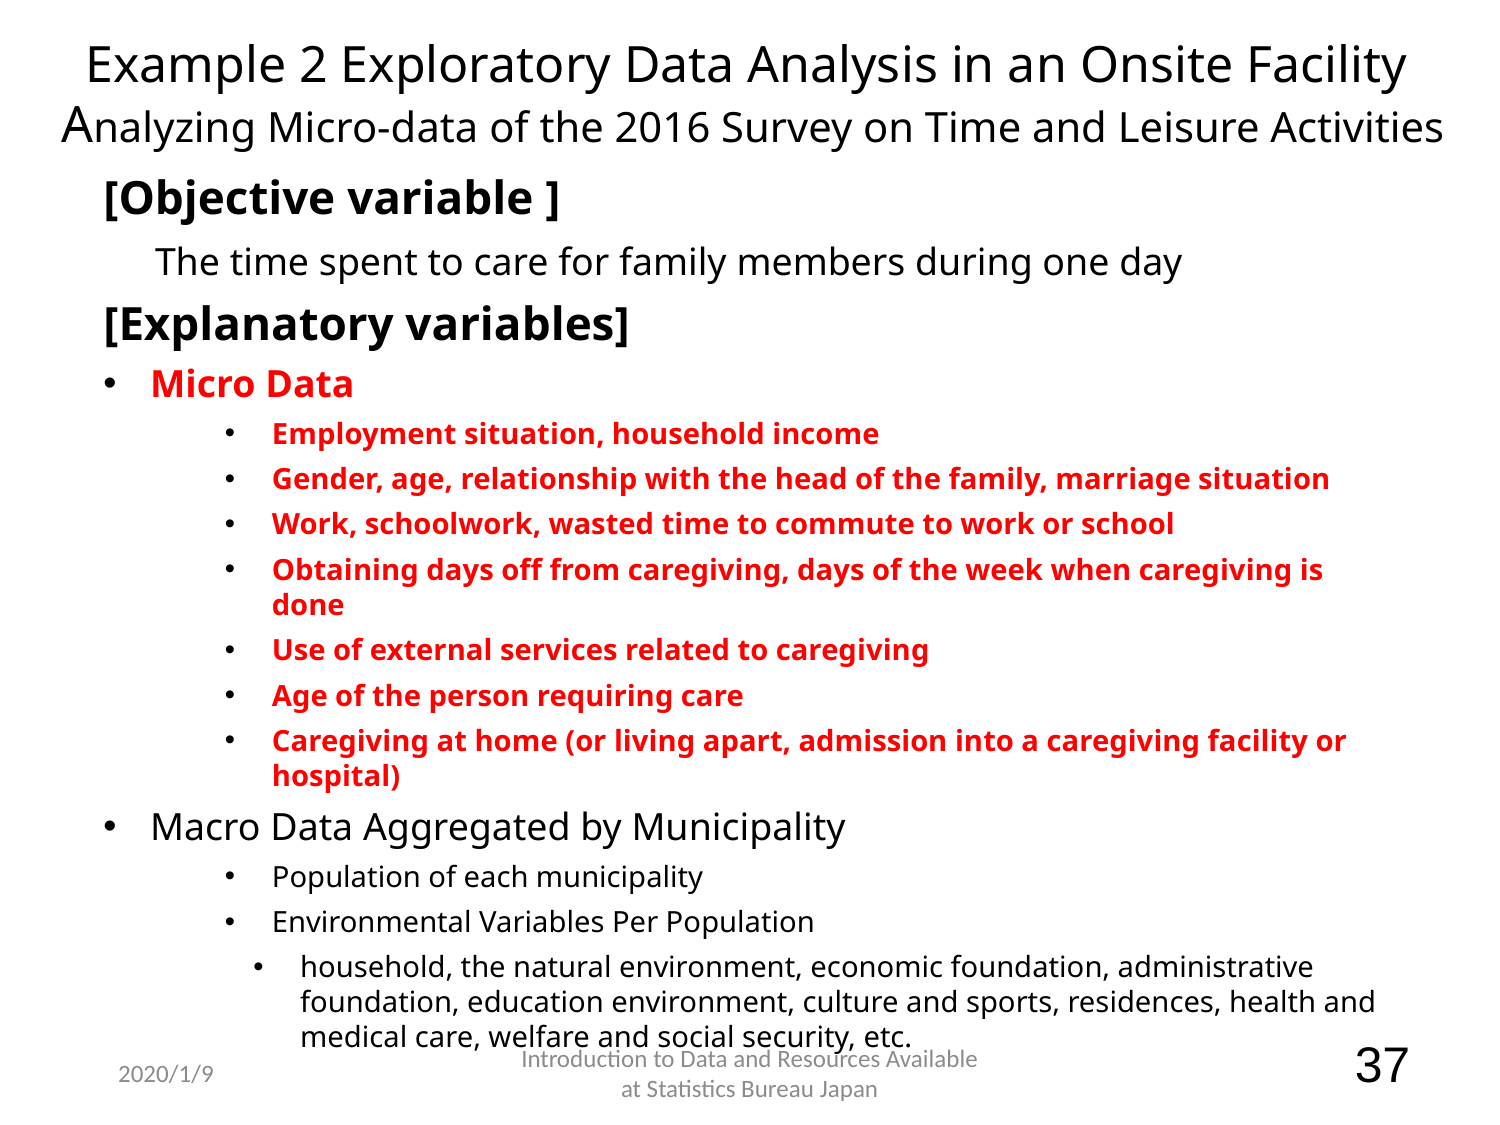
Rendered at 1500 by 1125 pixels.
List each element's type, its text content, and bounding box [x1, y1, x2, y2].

text_box Example 2 Exploratory Data Analysis in an Onsite Facility Analyzing Micro-data of the 2016 Survey on Time and Leisure Activities [2, 0, 1500, 185]
text_box 37 [1074, 1024, 1425, 1103]
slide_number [103, 1042, 441, 1103]
text_box [Objective variable ] The time spent to care for family members during one day [Explanatory variables] Micro Data Employment situation, household income Gender, age, relationship with the head of the family, marriage situation Work, schoolwork, wasted time to commute to work or school Obtaining days off from caregiving, days of the week when caregiving is done Use of external services related to caregiving Age of the person requiring care Caregiving at home (or living apart, admission into a caregiving facility or hospital) Macro Data Aggregated by Municipality Population of each municipality Environmental Variables Per Population household, the natural environment, economic foundation, administrative foundation, education environment, culture and sports, residences, health and medical care, welfare and social security, etc. [88, 185, 1412, 303]
footer Introduction to Data and Resources Available at Statistics Bureau Japan [496, 1042, 1004, 1103]
